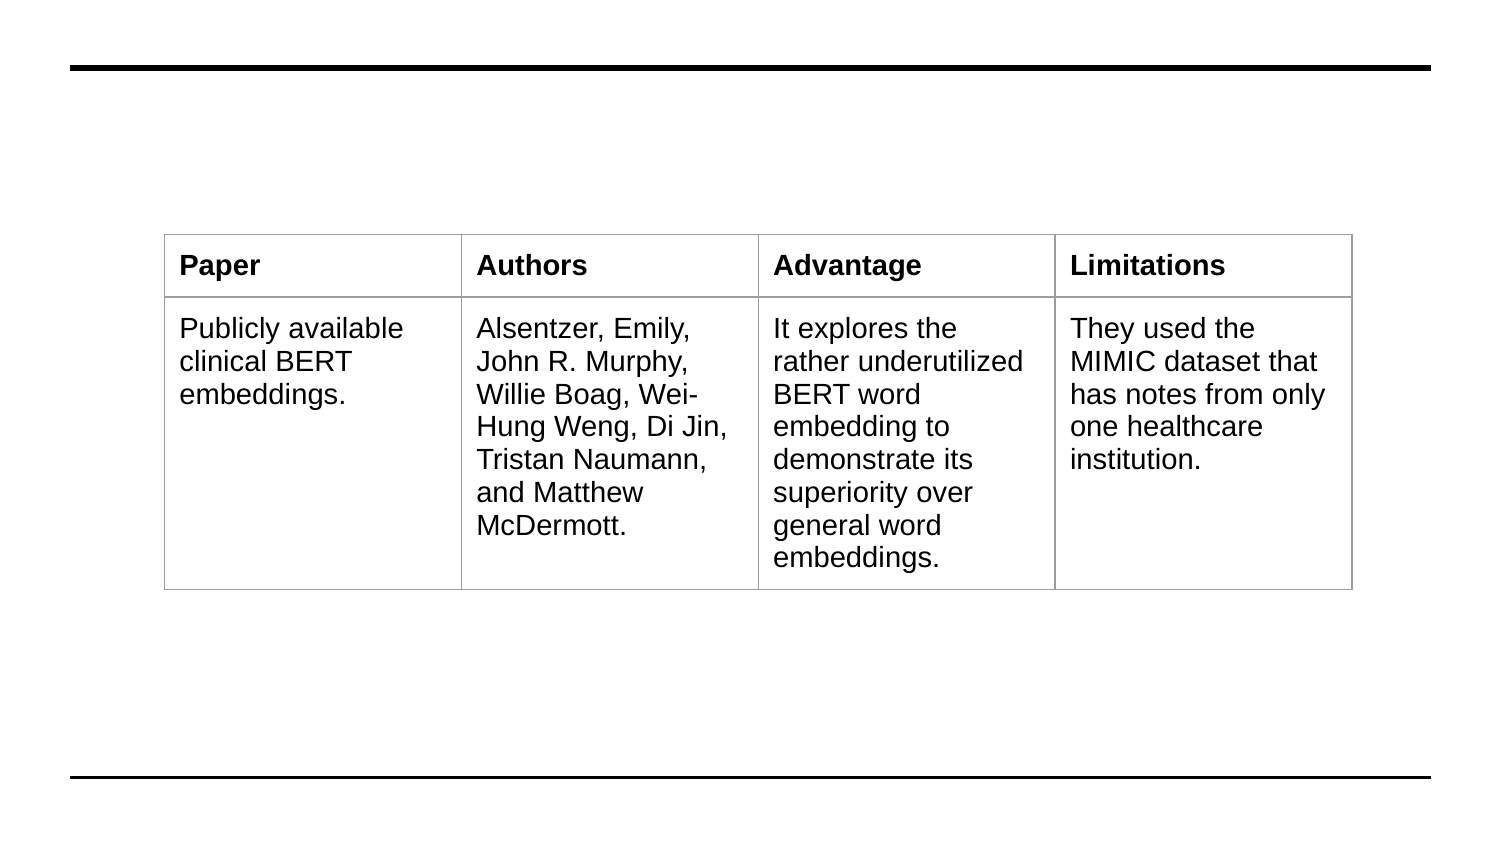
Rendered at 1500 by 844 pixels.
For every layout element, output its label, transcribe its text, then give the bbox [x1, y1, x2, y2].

table_cell They used the MIMIC dataset that has notes from only one healthcare institution. [1056, 298, 1351, 589]
table_cell It explores the rather underutilized BERT word embedding to demonstrate its superiority over general word embeddings. [759, 298, 1054, 589]
table_header Limitations [1056, 235, 1351, 296]
table_header Advantage [759, 235, 1054, 296]
table_cell Alsentzer, Emily, John R. Murphy, Willie Boag, Wei-Hung Weng, Di Jin, Tristan Naumann, and Matthew McDermott. [462, 298, 758, 589]
table_header Paper [165, 235, 461, 296]
table_header Authors [462, 235, 758, 296]
table_cell Publicly available clinical BERT embeddings. [165, 298, 461, 589]
